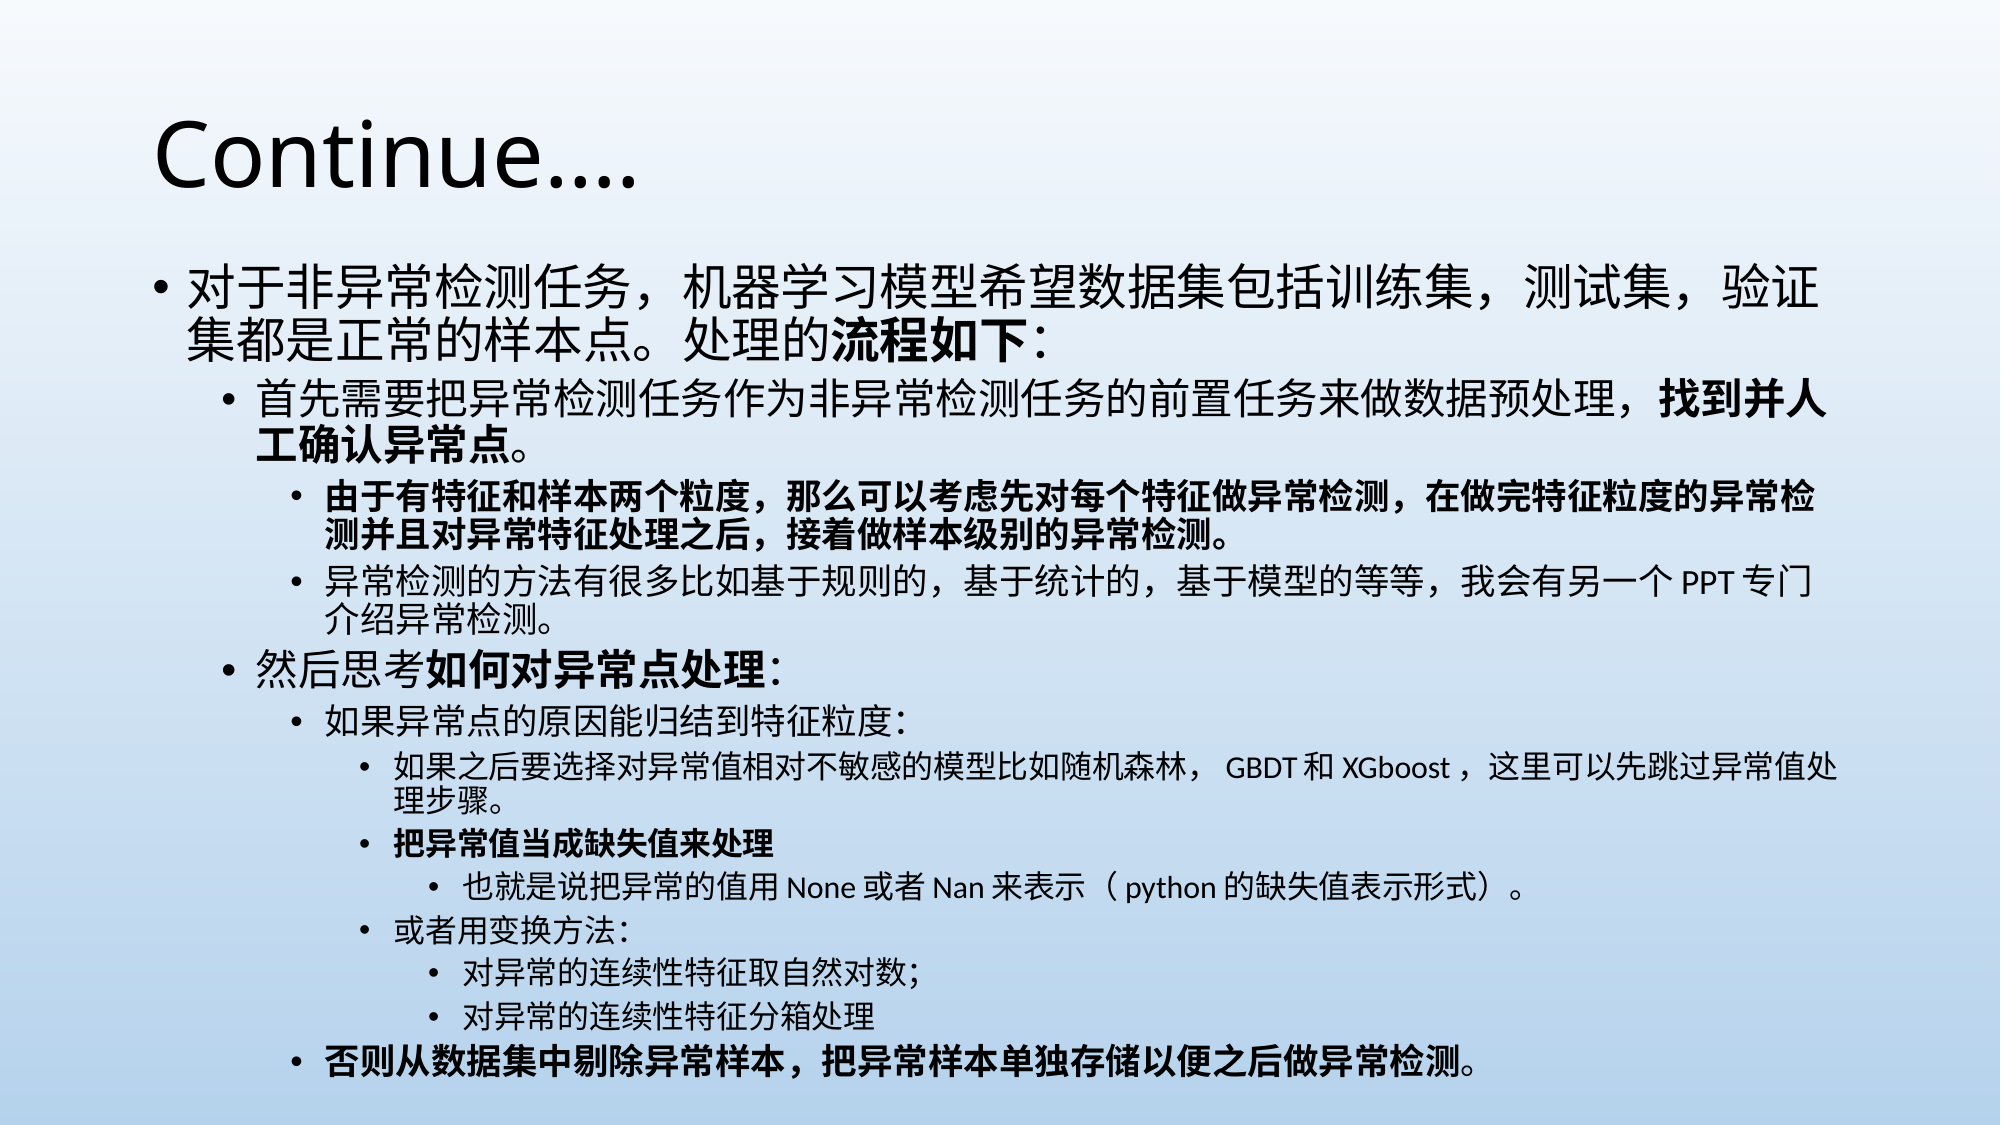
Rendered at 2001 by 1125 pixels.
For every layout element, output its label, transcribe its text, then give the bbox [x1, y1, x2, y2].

list 对于非异常检测任务，机器学习模型希望数据集包括训练集，测试集，验证集都是正常的样本点。处理的流程如下： 首先需要把异常检测任务作为非异常检测任务的前置任务来做数据预处理，找到并人工确认异常点。 由于有特征和样本两个粒度，那么可以考虑先对每个特征做异常检测，在做完特征粒度的异常检测并且对异常特征处理之后，接着做样本级别的异常检测。 异常检测的方法有很多比如基于规则的，基于统计的，基于模型的等等，我会有另一个PPT专门介绍异常检测。 然后思考如何对异常点处理： 如果异常点的原因能归结到特征粒度： 如果之后要选择对异常值相对不敏感的模型比如随机森林，GBDT和XGboost，这里可以先跳过异常值处理步骤。 把异常值当成缺失值来处理 也就是说把异常的值用None或者Nan来表示（python的缺失值表示形式）。 或者用变换方法： 对异常的连续性特征取自然对数； 对异常的连续性特征分箱处理 否则从数据集中剔除异常样本，把异常样本单独存储以便之后做异常检测。 [137, 255, 1863, 1100]
title Continue…. [137, 59, 1863, 255]
